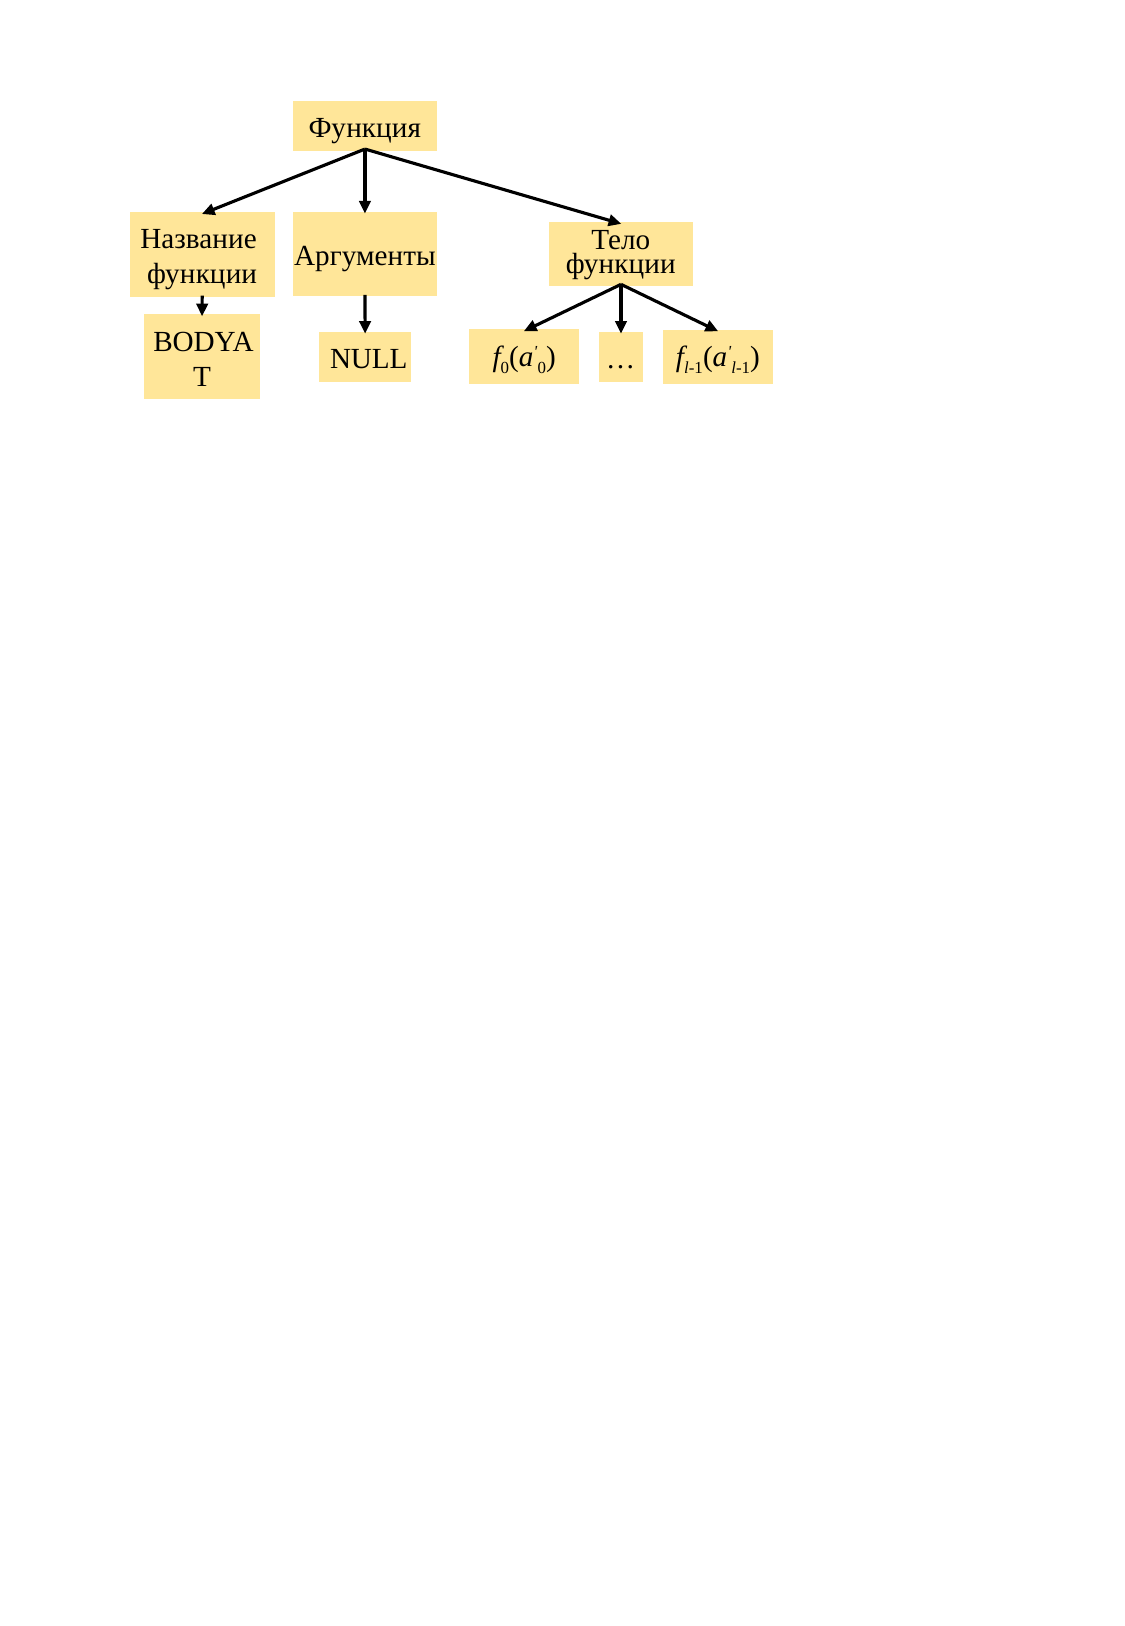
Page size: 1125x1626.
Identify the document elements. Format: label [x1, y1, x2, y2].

text_box [131, 102, 772, 381]
